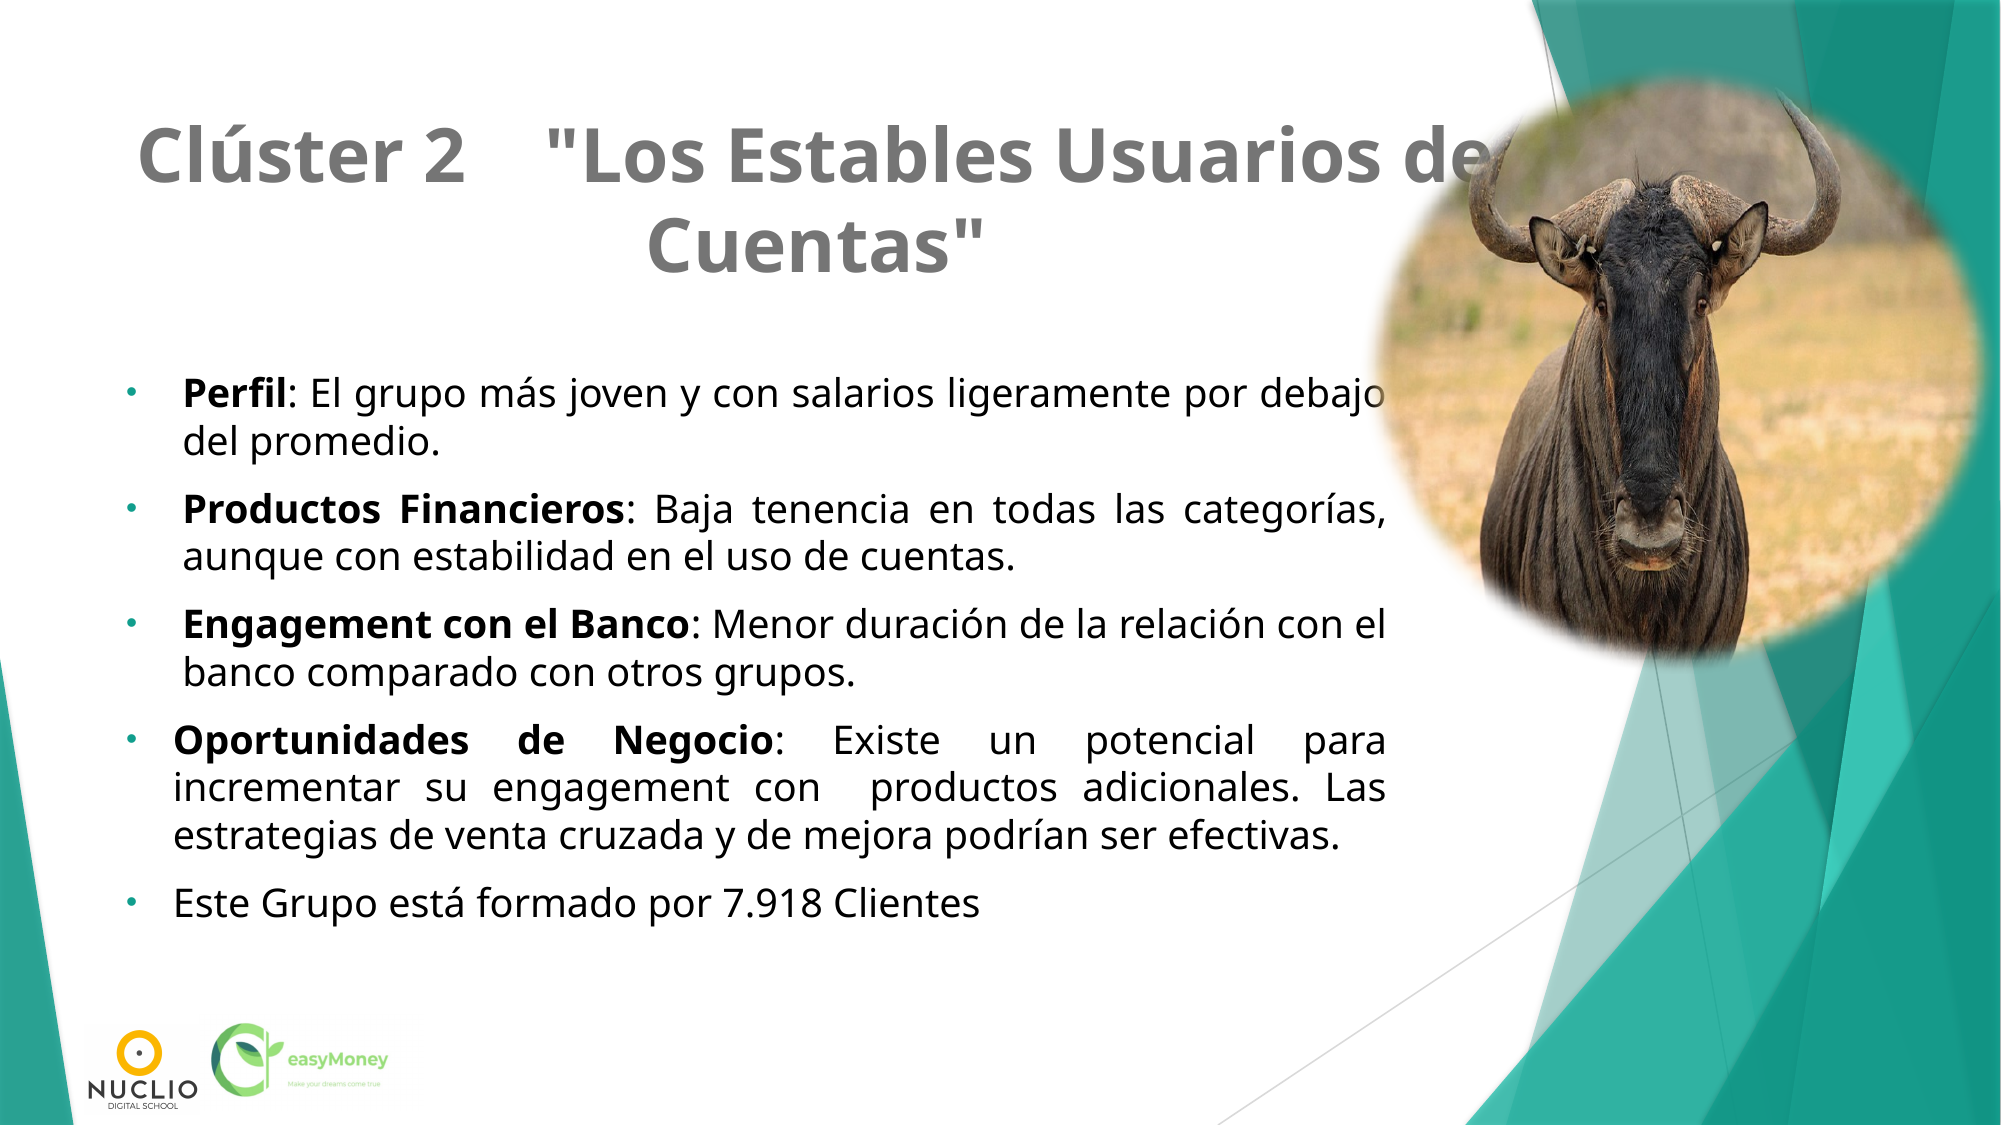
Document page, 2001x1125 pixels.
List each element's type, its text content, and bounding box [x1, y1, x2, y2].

list Perfil: El grupo más joven y con salarios ligeramente por debajo del promedio. Productos Financieros: Baja tenencia en todas las categorías, aunque con estabilidad en el uso de cuentas. Engagement con el Banco: Menor duración de la relación con el banco comparado con otros grupos. Oportunidades de Negocio: Existe un potencial para incrementar su engagement con productos adicionales. Las estrategias de venta cruzada y de mejora podrían ser efectivas. Este Grupo está formado por 7.918 Clientes [111, 289, 1403, 967]
picture [1359, 59, 2000, 675]
title Clúster 2 "Los Estables Usuarios de Cuentas" [111, 99, 1354, 289]
picture [84, 1014, 424, 1115]
